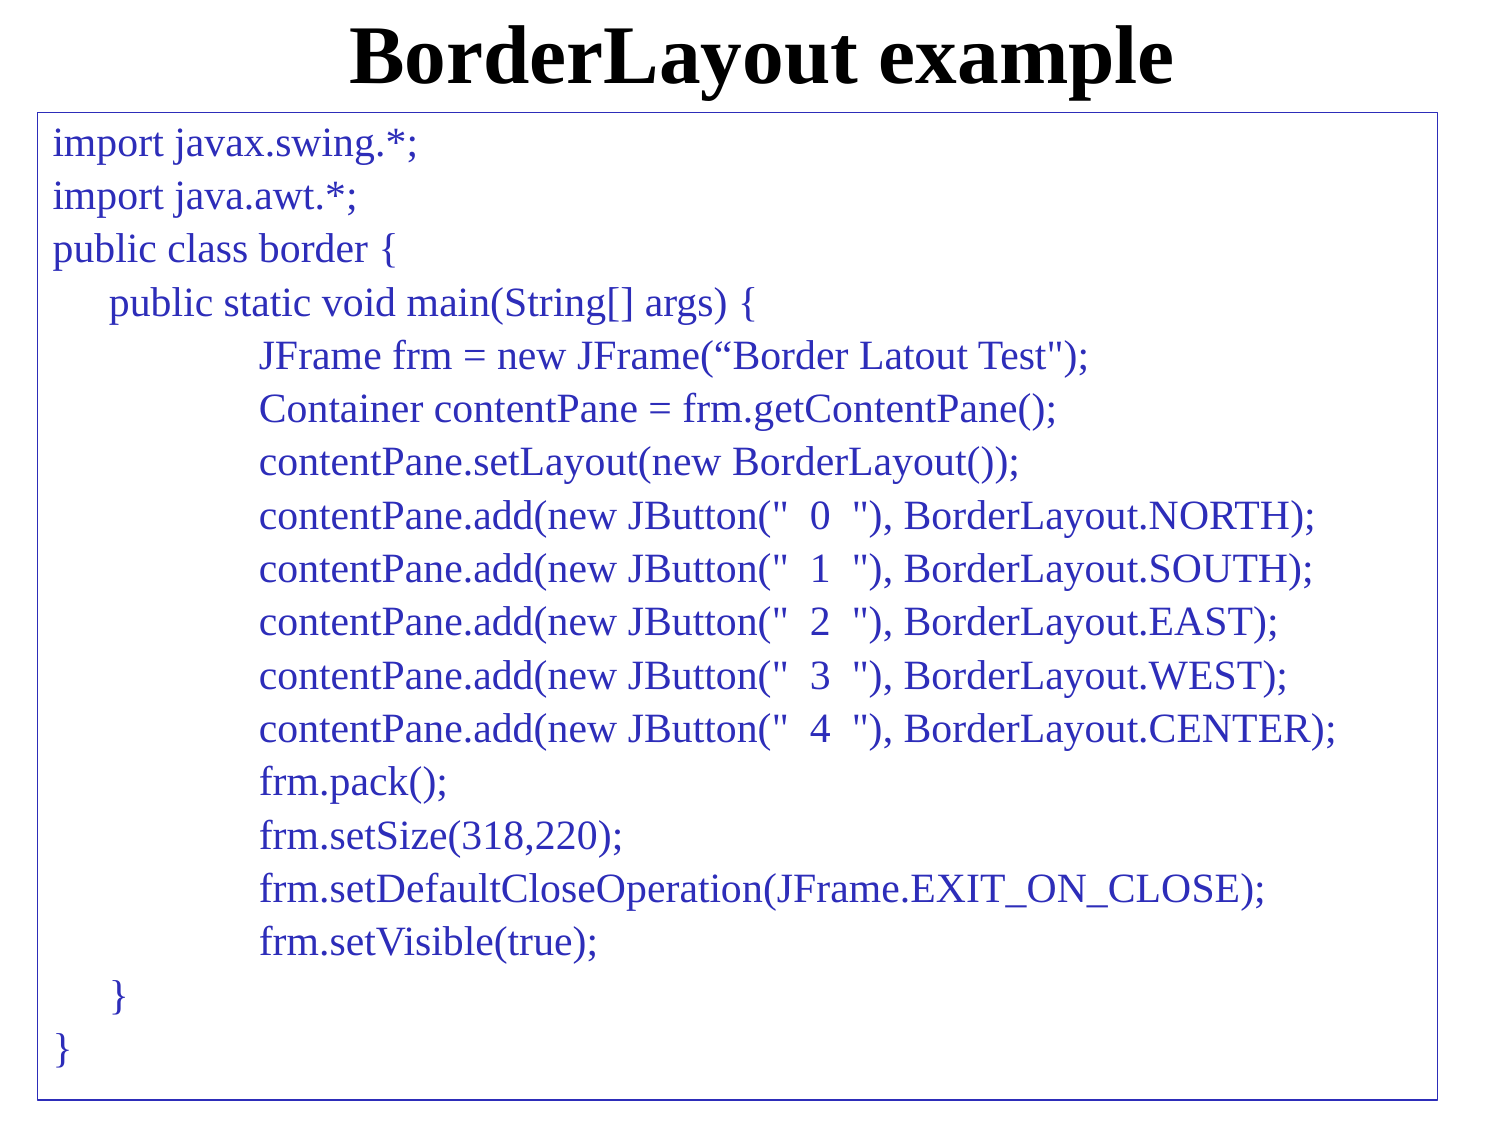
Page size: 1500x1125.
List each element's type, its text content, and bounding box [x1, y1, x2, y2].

title BorderLayout example [125, 12, 1400, 88]
list import javax.swing.*; import java.awt.*; public class border { public static void main(String[] args) { JFrame frm = new JFrame(“Border Latout Test"); Container contentPane = frm.getContentPane(); contentPane.setLayout(new BorderLayout()); contentPane.add(new JButton(" 0 "), BorderLayout.NORTH); contentPane.add(new JButton(" 1 "), BorderLayout.SOUTH); contentPane.add(new JButton(" 2 "), BorderLayout.EAST); contentPane.add(new JButton(" 3 "), BorderLayout.WEST); contentPane.add(new JButton(" 4 "), BorderLayout.CENTER); frm.pack(); frm.setSize(318,220); frm.setDefaultCloseOperation(JFrame.EXIT_ON_CLOSE); frm.setVisible(true); } } [37, 112, 1438, 1100]
